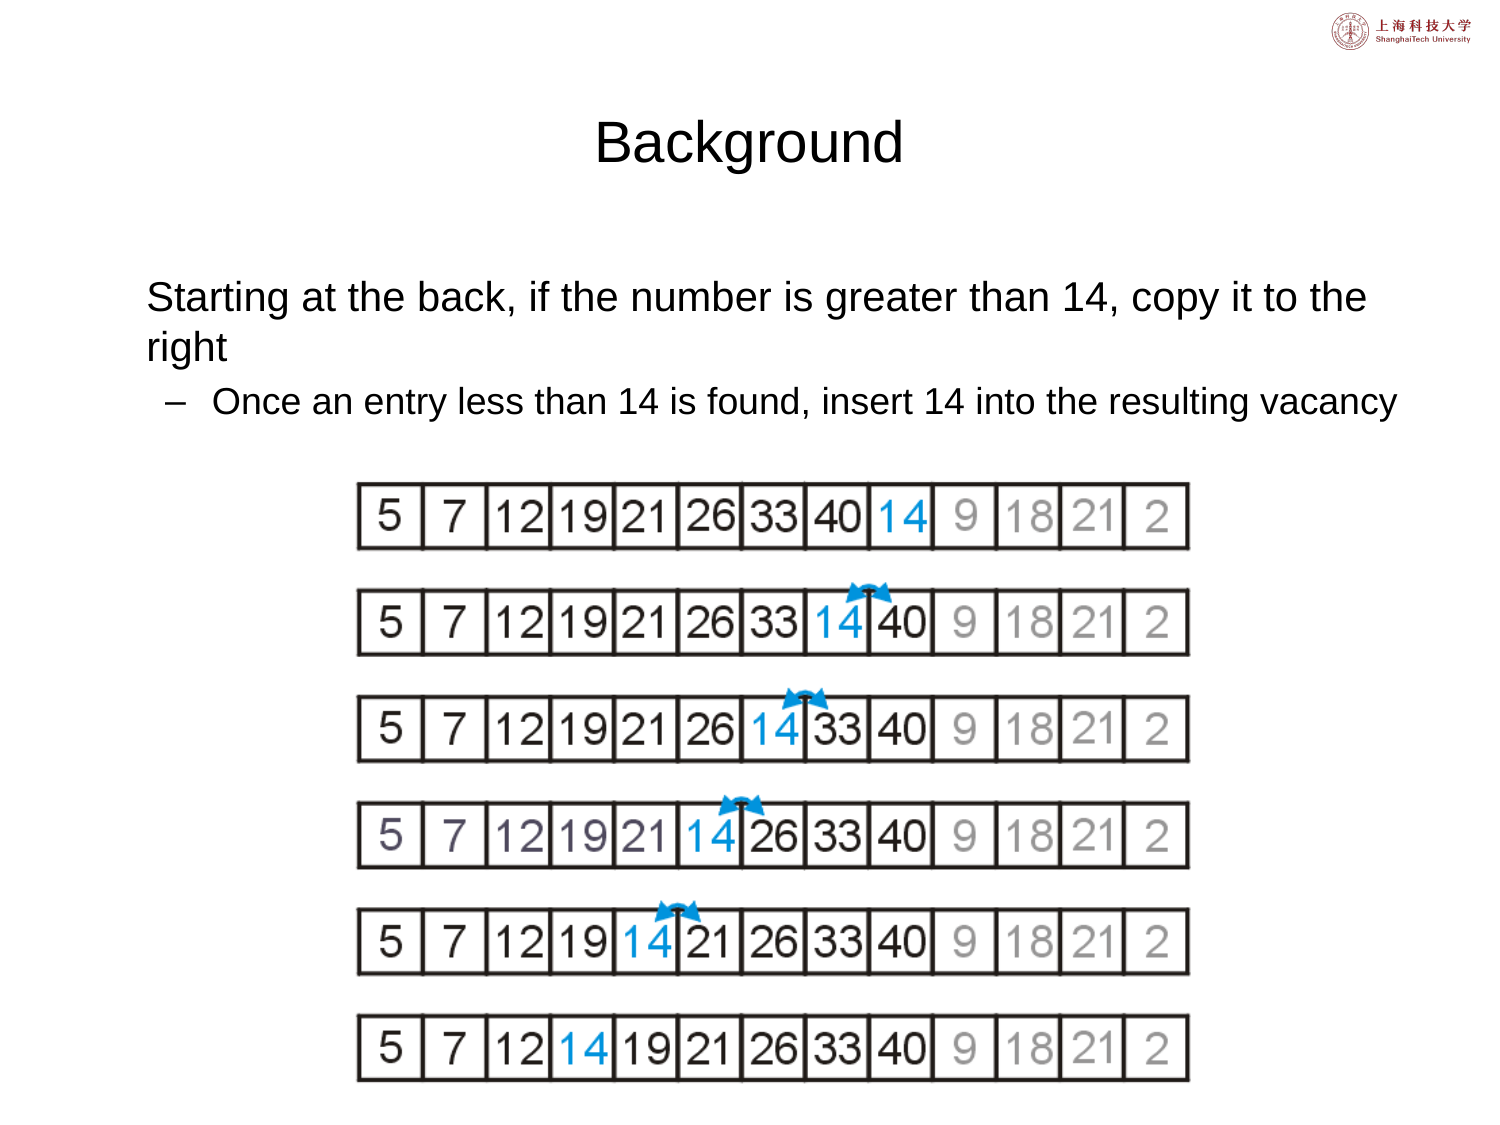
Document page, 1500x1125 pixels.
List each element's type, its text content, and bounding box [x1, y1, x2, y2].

picture [1327, 0, 1478, 109]
title Background [74, 44, 1426, 233]
picture [348, 455, 1211, 1125]
list Starting at the back, if the number is greater than 14, copy it to the right Once an entry less than 14 is found, insert 14 into the resulting vacancy [74, 262, 1426, 1006]
